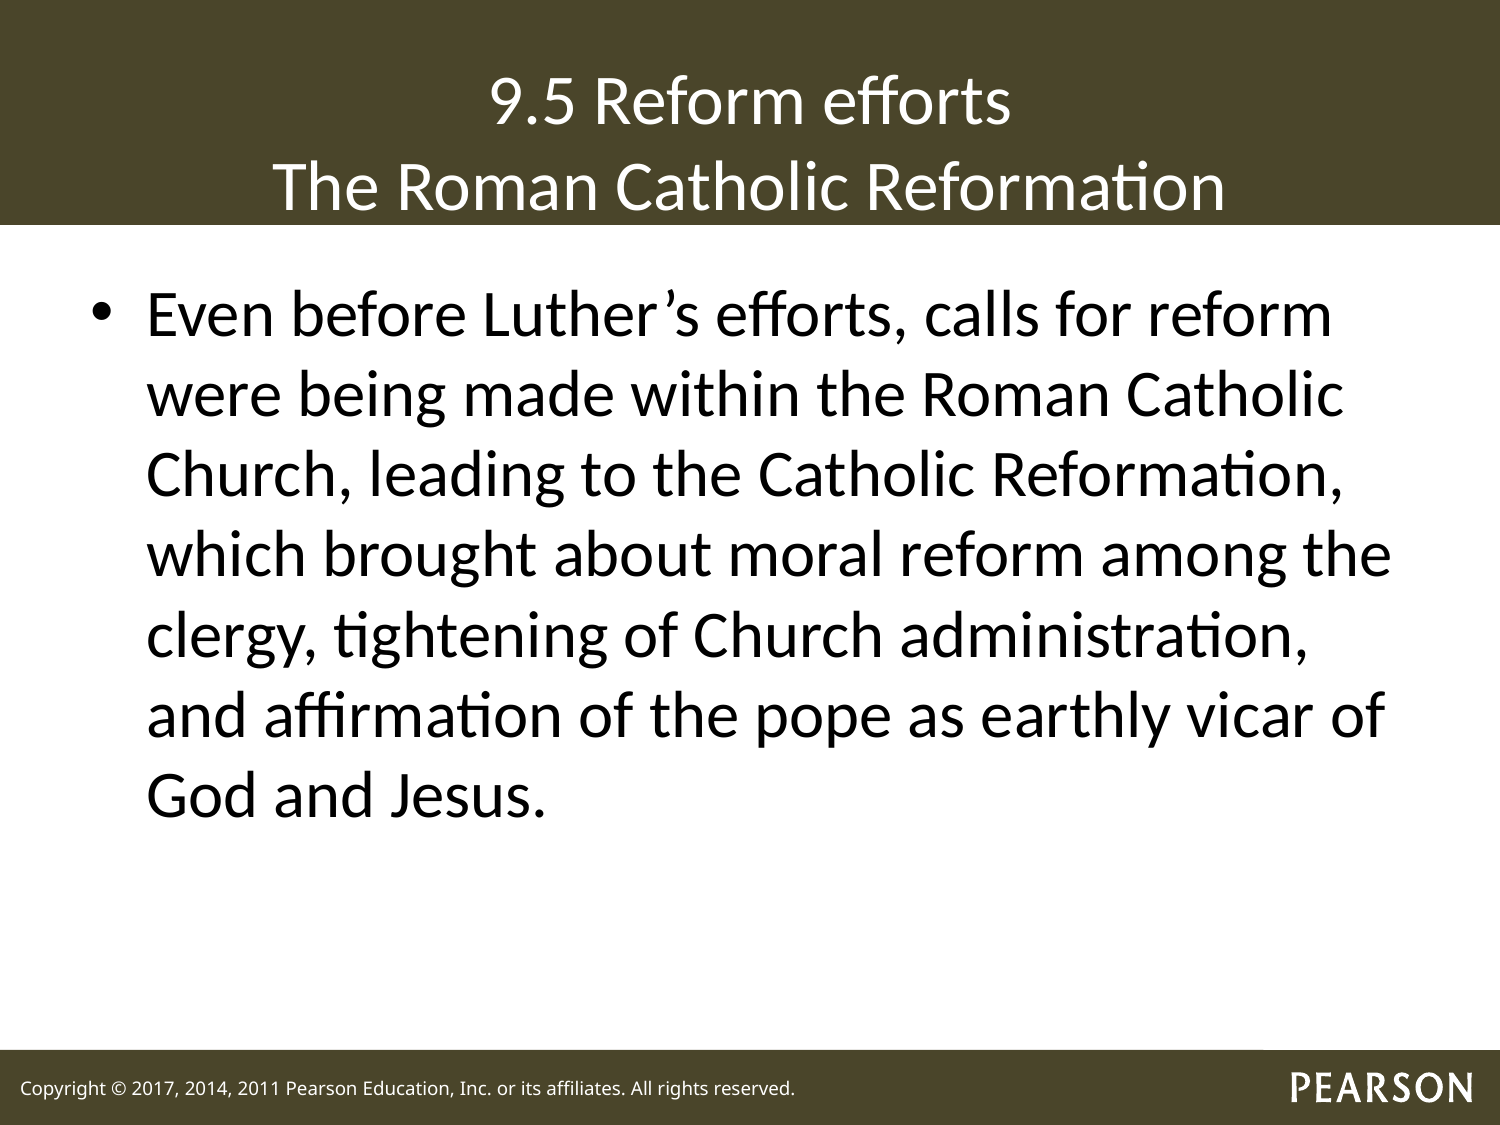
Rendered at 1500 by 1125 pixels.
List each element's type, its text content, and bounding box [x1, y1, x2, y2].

title 9.5 Reform efforts The Roman Catholic Reformation [75, 45, 1425, 233]
list Even before Luther’s efforts, calls for reform were being made within the Roman Catholic Church, leading to the Catholic Reformation, which brought about moral reform among the clergy, tightening of Church administration, and affirmation of the pope as earthly vicar of God and Jesus. [75, 262, 1425, 1005]
